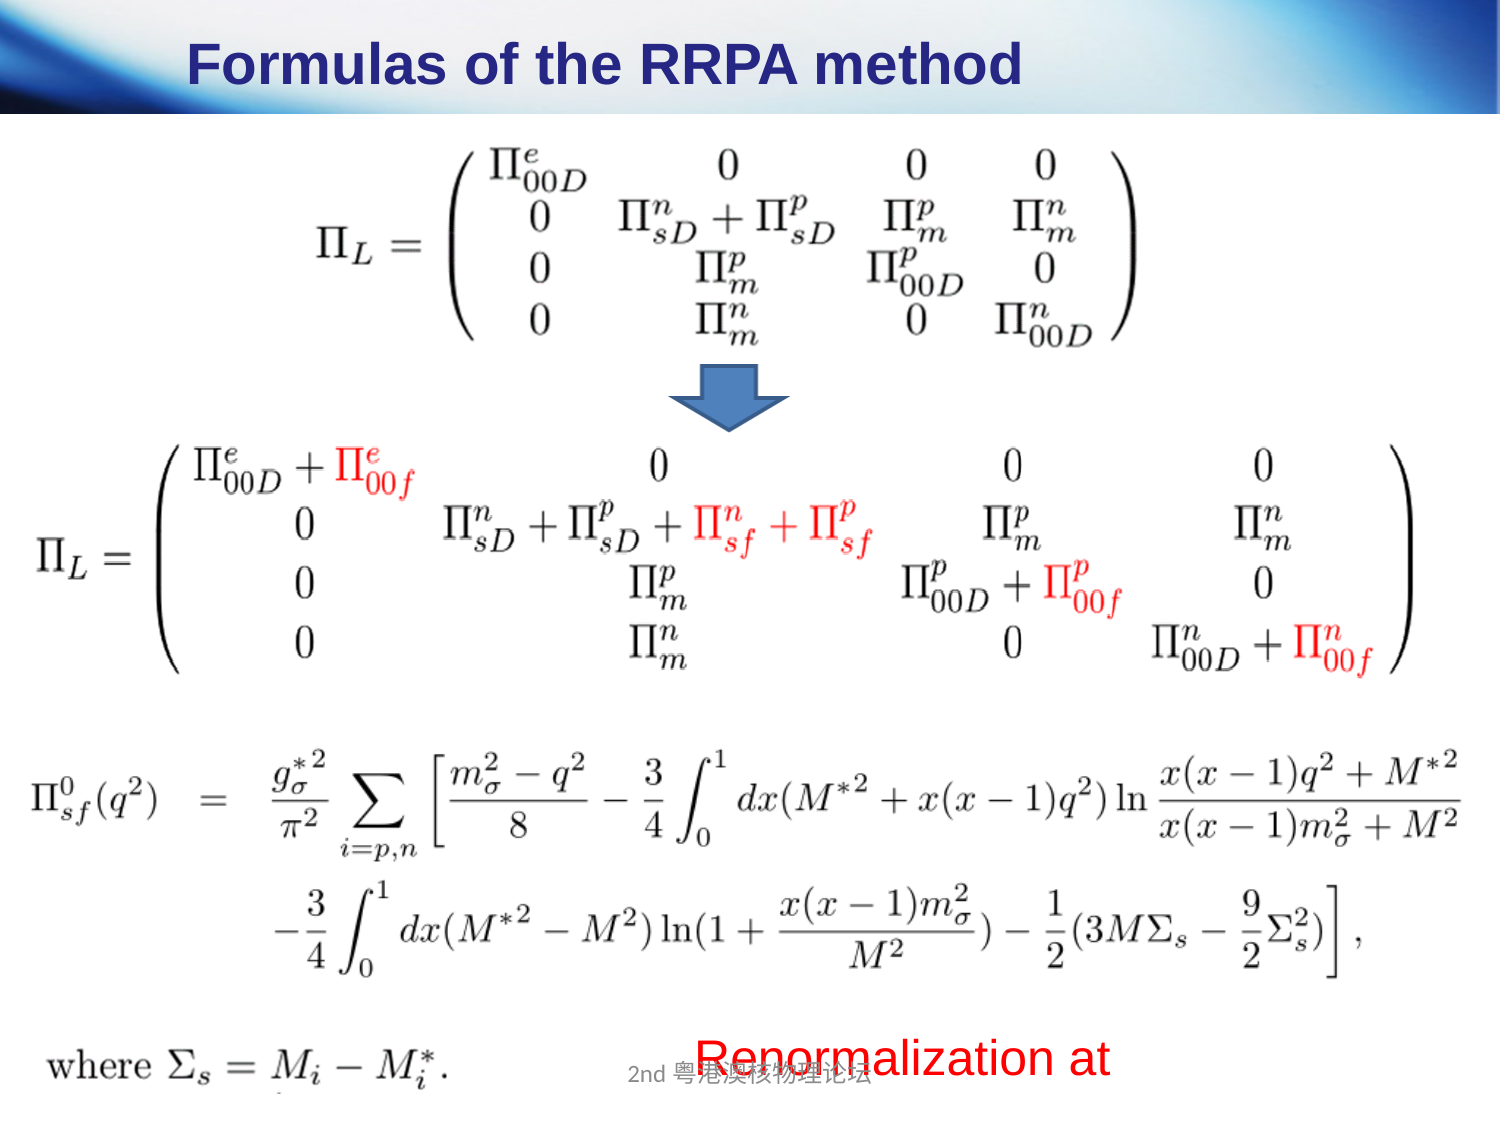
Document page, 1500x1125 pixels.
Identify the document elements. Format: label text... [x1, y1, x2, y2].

footer 2nd粤港澳核物理论坛 [512, 1042, 988, 1103]
picture [41, 1034, 459, 1095]
text_box Formulas of the RRPA method [41, 11, 1459, 118]
picture [16, 133, 1432, 701]
picture [12, 728, 1479, 988]
picture [0, 0, 1500, 114]
